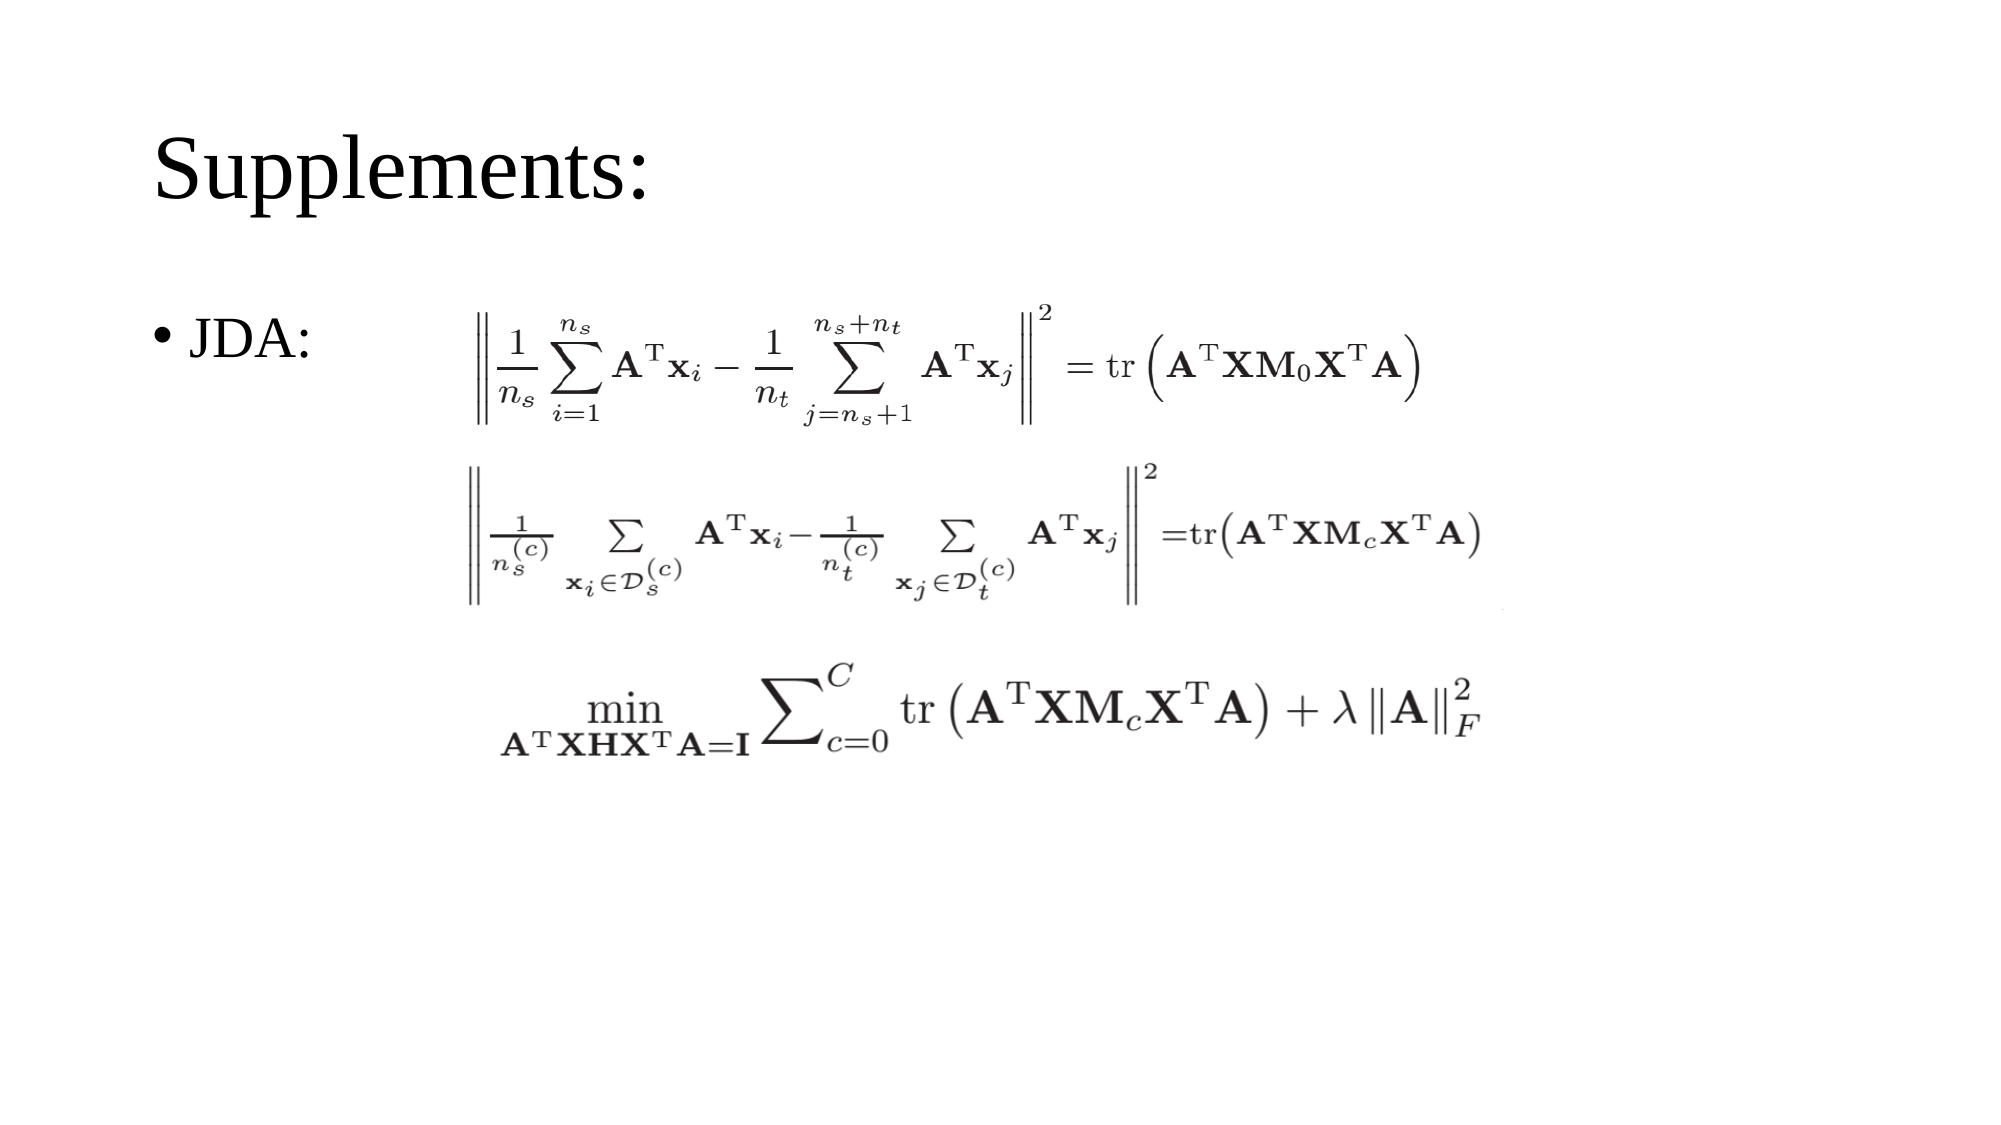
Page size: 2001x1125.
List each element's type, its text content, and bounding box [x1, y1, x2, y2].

list JDA: [137, 299, 1863, 1014]
picture [466, 631, 1489, 782]
picture [439, 443, 1516, 610]
title Supplements: [137, 59, 1863, 278]
picture [439, 290, 1442, 431]
